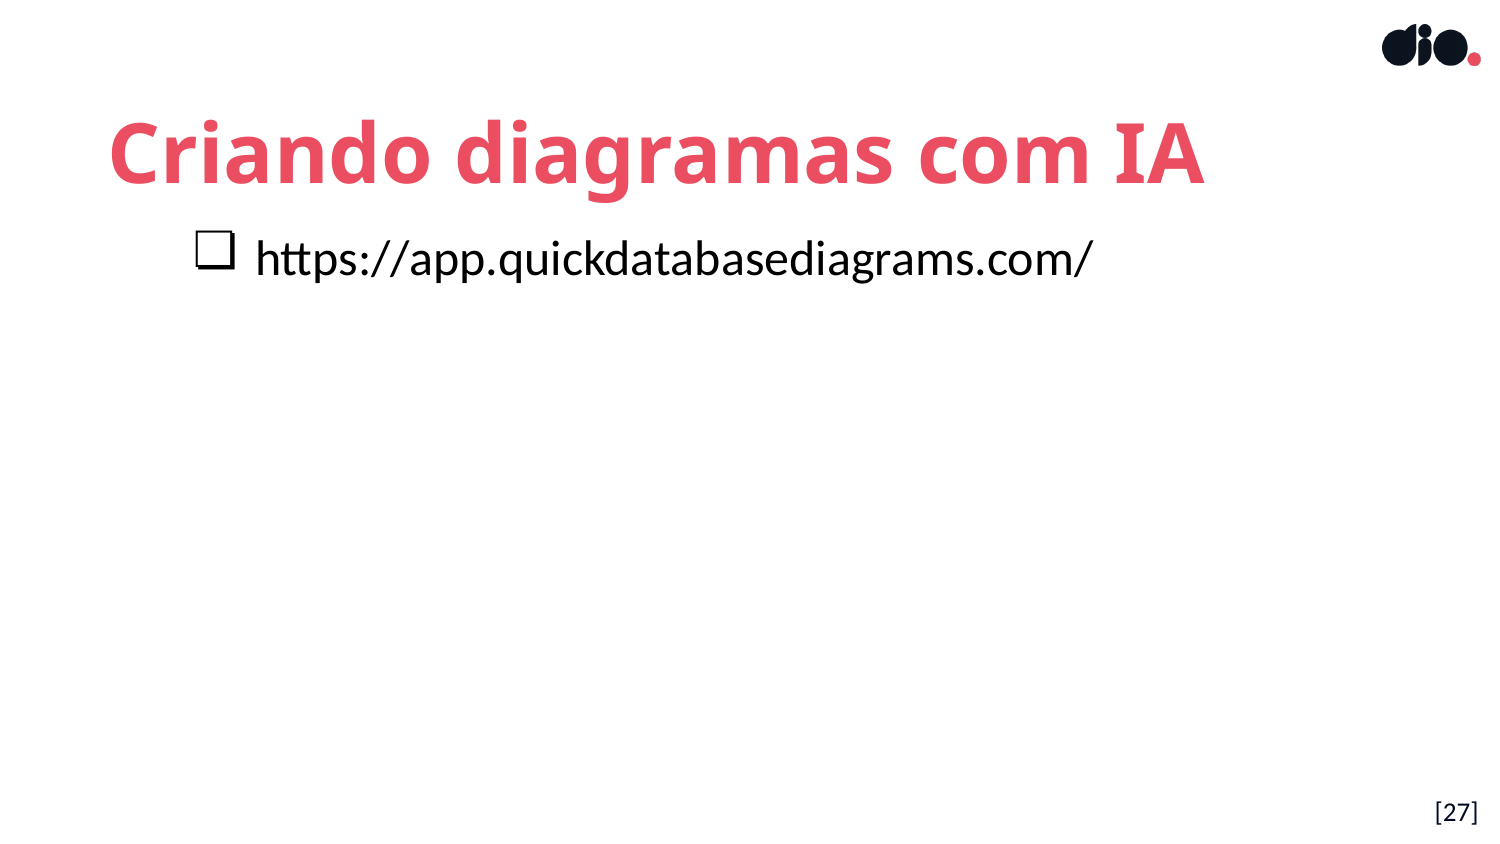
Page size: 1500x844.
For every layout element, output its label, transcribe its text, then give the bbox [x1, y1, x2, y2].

text_box https://app.quickdatabasediagrams.com/ [165, 112, 1292, 349]
picture [1382, 24, 1481, 67]
text_box Criando diagramas com IA [92, 73, 1408, 213]
slide_number [27] [1403, 779, 1494, 844]
